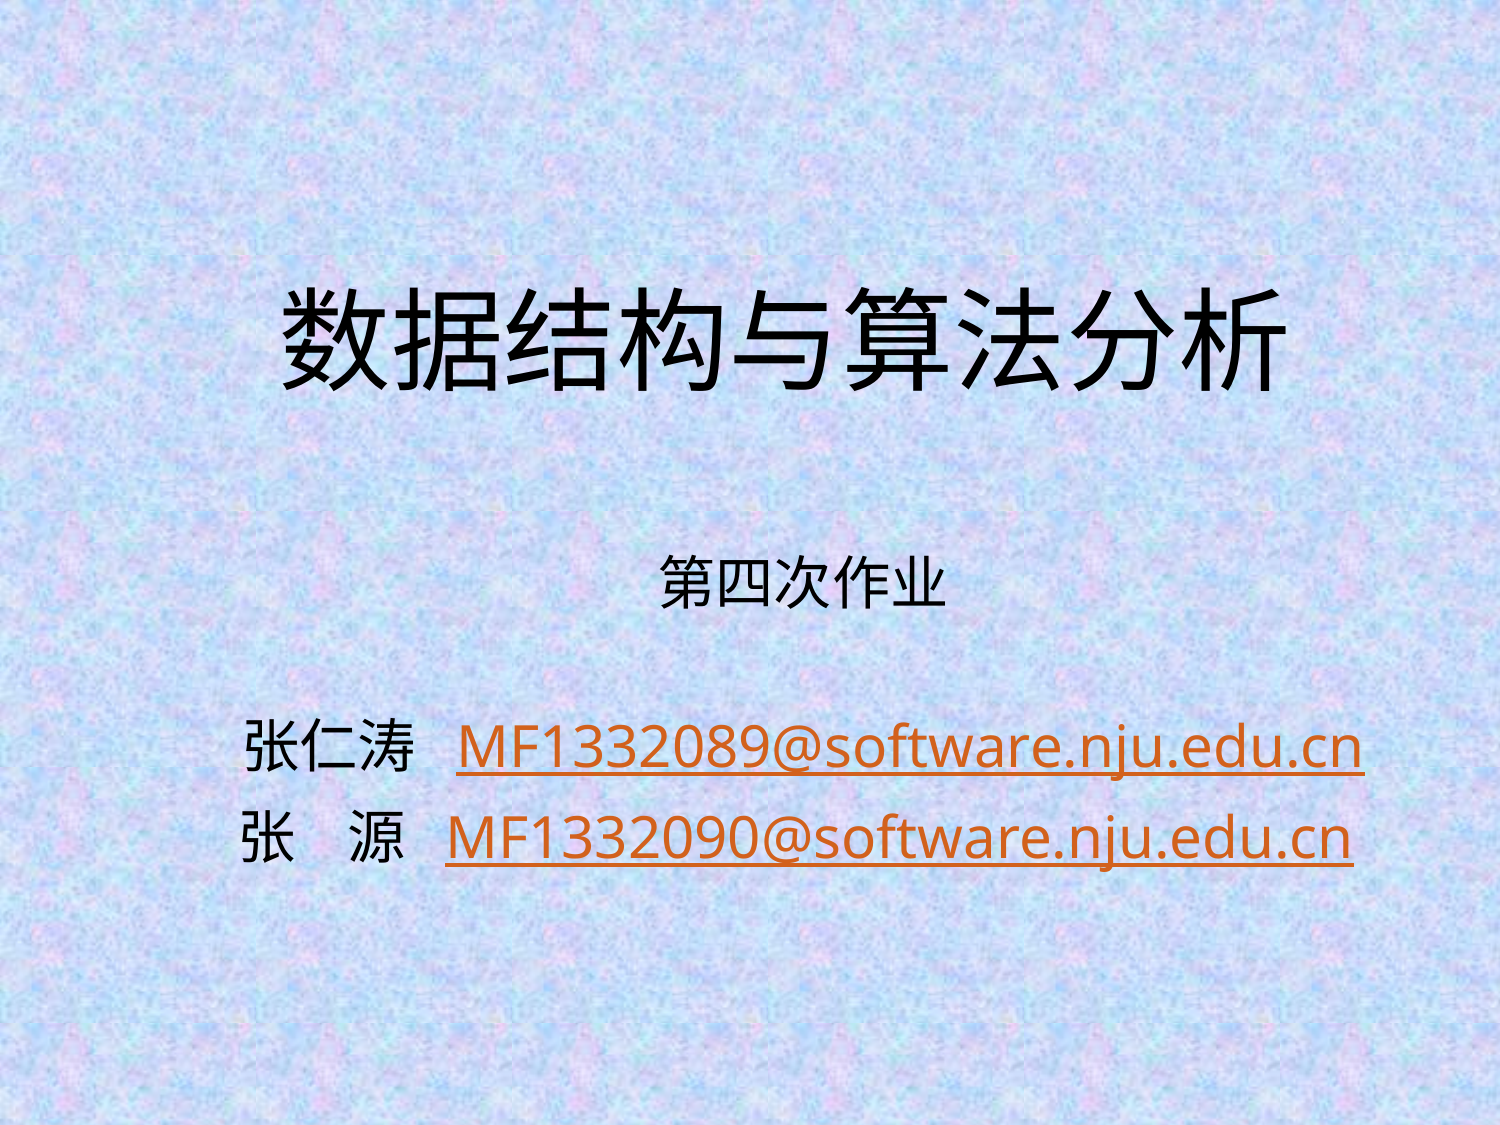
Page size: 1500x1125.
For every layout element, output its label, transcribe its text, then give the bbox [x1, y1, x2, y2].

text_box 第四次作业 张仁涛 MF1332089@software.nju.edu.cn 张 源 MF1332090@software.nju.edu.cn [206, 538, 1400, 1024]
title 数据结构与算法分析 [194, 101, 1376, 413]
picture [0, 0, 1500, 1125]
